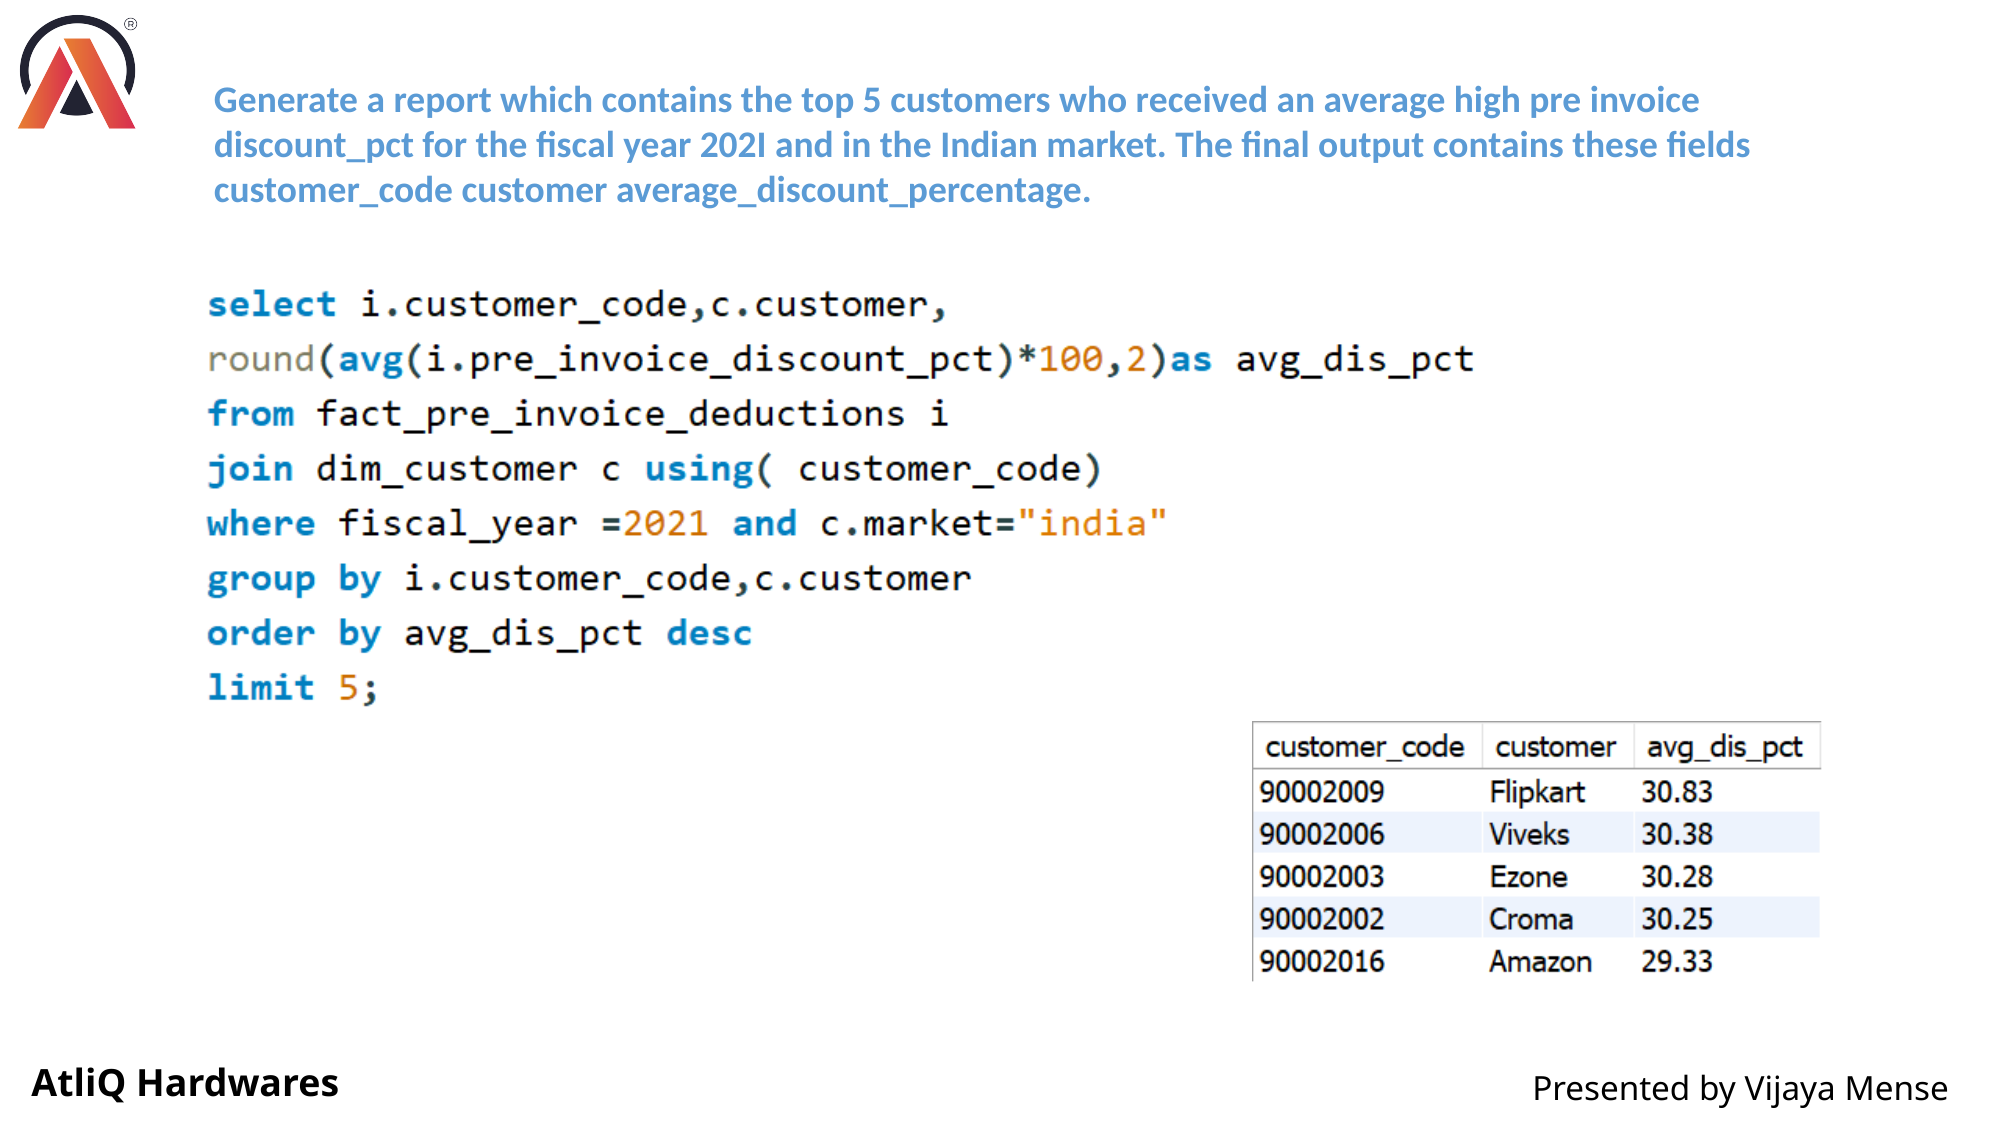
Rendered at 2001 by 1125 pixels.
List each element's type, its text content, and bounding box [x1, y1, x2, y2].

text_box Presented by Vijaya Mense [1517, 1059, 2000, 1114]
picture [16, 12, 141, 130]
text_box Generate a report which contains the top 5 customers who received an average high pre invoice discount_pct for the fiscal year 202I and in the Indian market. The final output contains these fields customer_code customer average_discount_percentage. [199, 67, 1823, 263]
text_box AtliQ Hardwares [16, 1051, 382, 1112]
picture [177, 282, 1823, 991]
